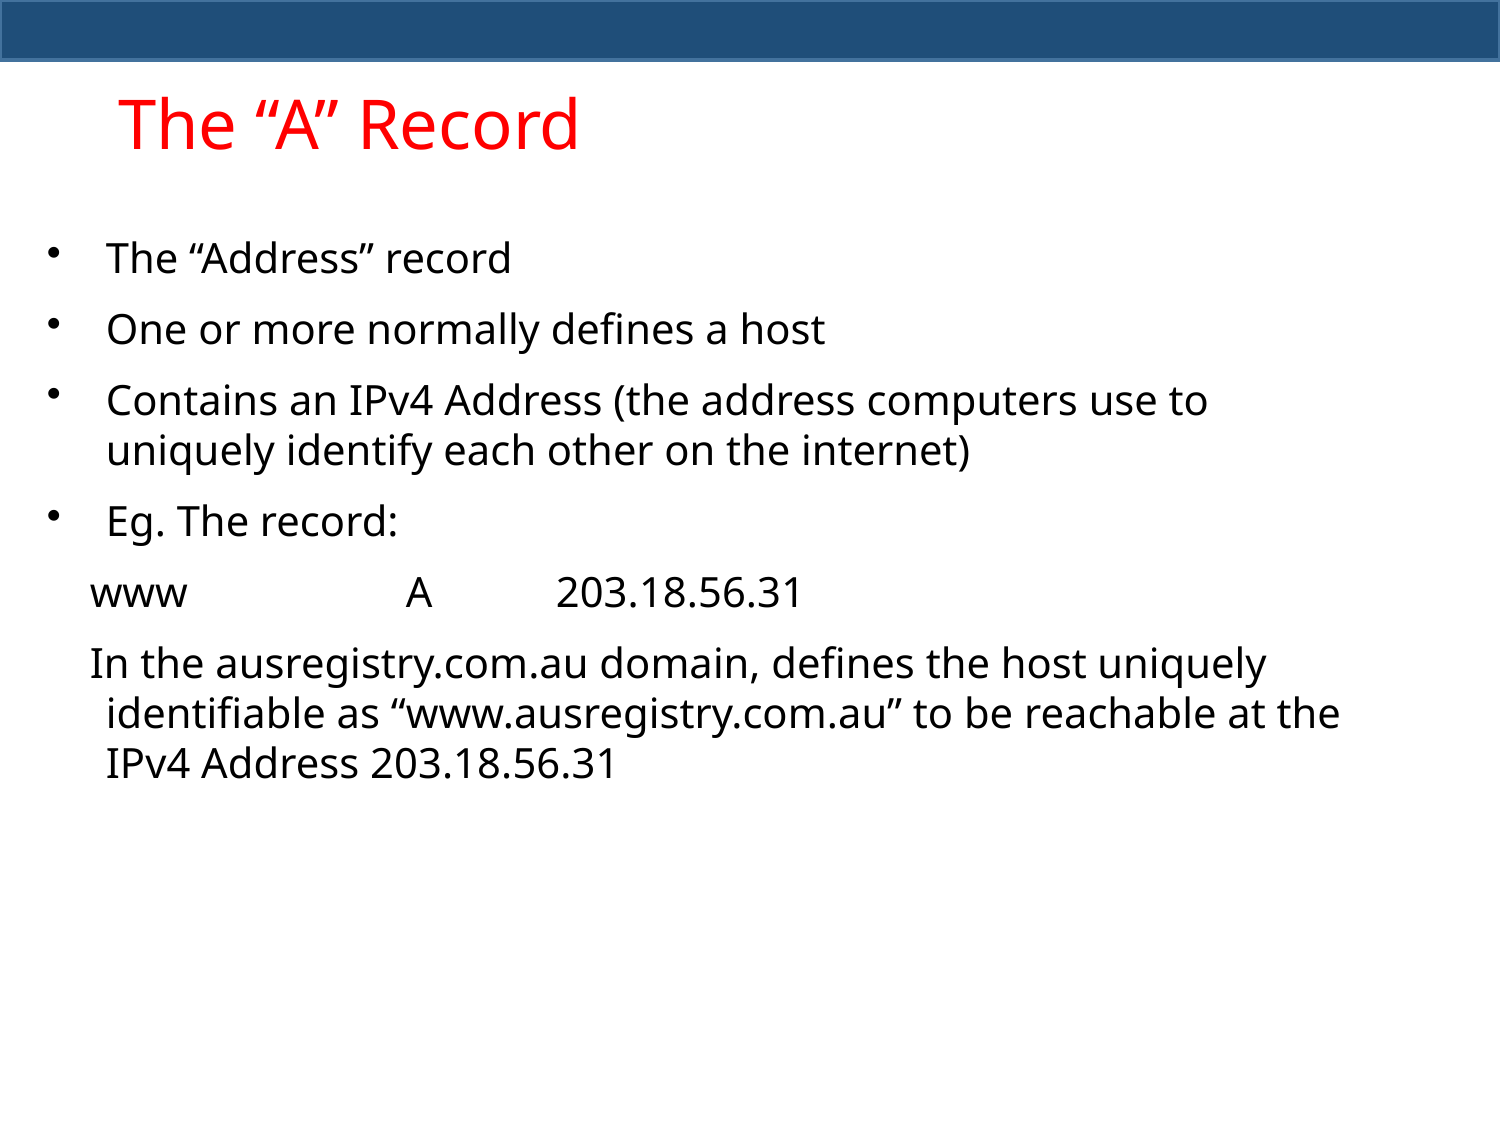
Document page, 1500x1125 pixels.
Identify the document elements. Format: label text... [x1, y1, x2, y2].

title The “A” Record [103, 59, 1397, 278]
text_box The “Address” record One or more normally defines a host Contains an IPv4 Address (the address computers use to uniquely identify each other on the internet) Eg. The record: www A 203.18.56.31 In the ausregistry.com.au domain, defines the host uniquely identifiable as “www.ausregistry.com.au” to be reachable at the IPv4 Address 203.18.56.31 [2, 224, 1361, 865]
